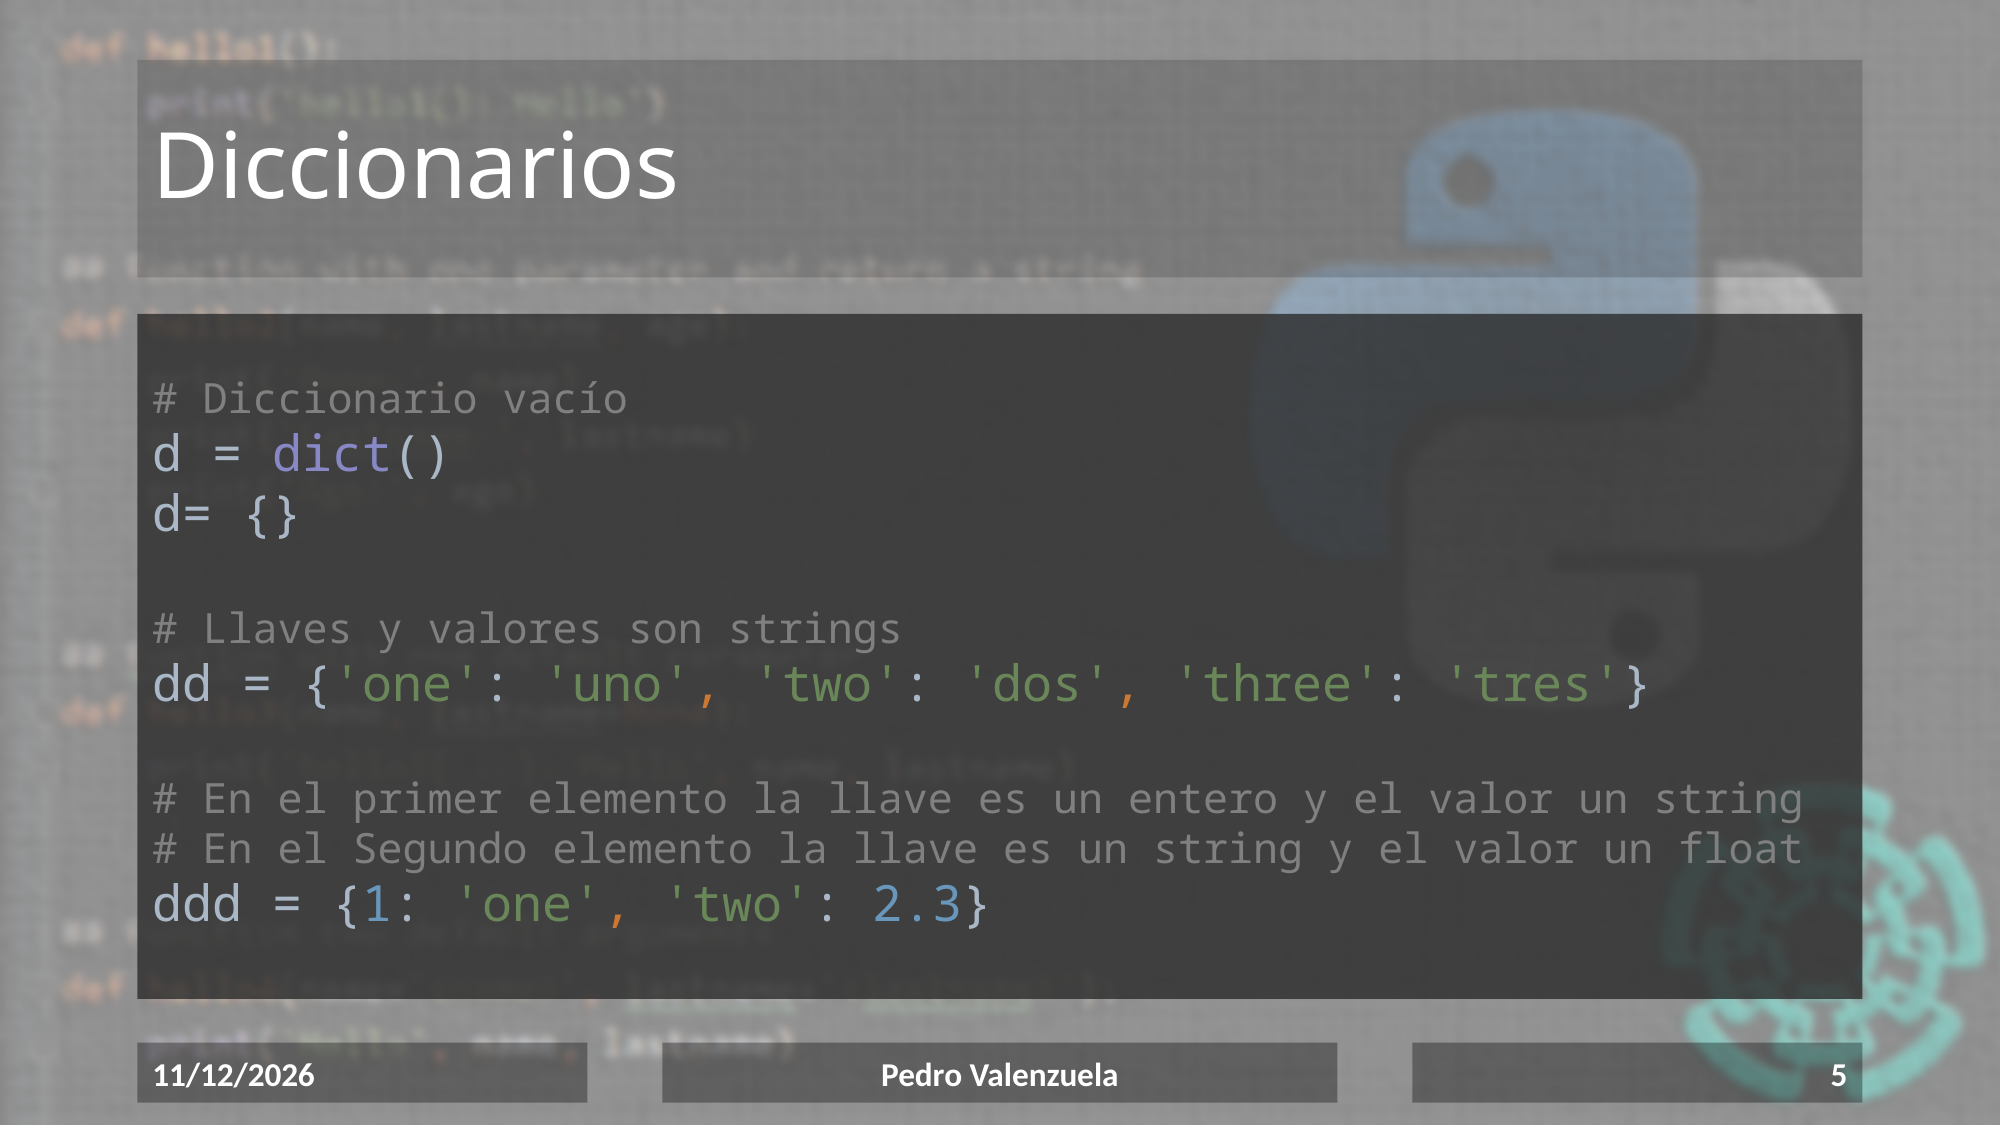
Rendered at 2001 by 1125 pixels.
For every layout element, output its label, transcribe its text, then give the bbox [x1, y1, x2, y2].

list # Diccionario vacío d = dict() d= {} # Llaves y valores son strings dd = {'one': 'uno', 'two': 'dos', 'three': 'tres'} # En el primer elemento la llave es un entero y el valor un string # En el Segundo elemento la llave es un string y el valor un float ddd = {1: 'one', 'two': 2.3} [137, 313, 1863, 999]
title Diccionarios [137, 59, 1863, 278]
slide_number 5 [1412, 1042, 1863, 1103]
footer Pedro Valenzuela [662, 1042, 1338, 1103]
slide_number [137, 1042, 588, 1103]
